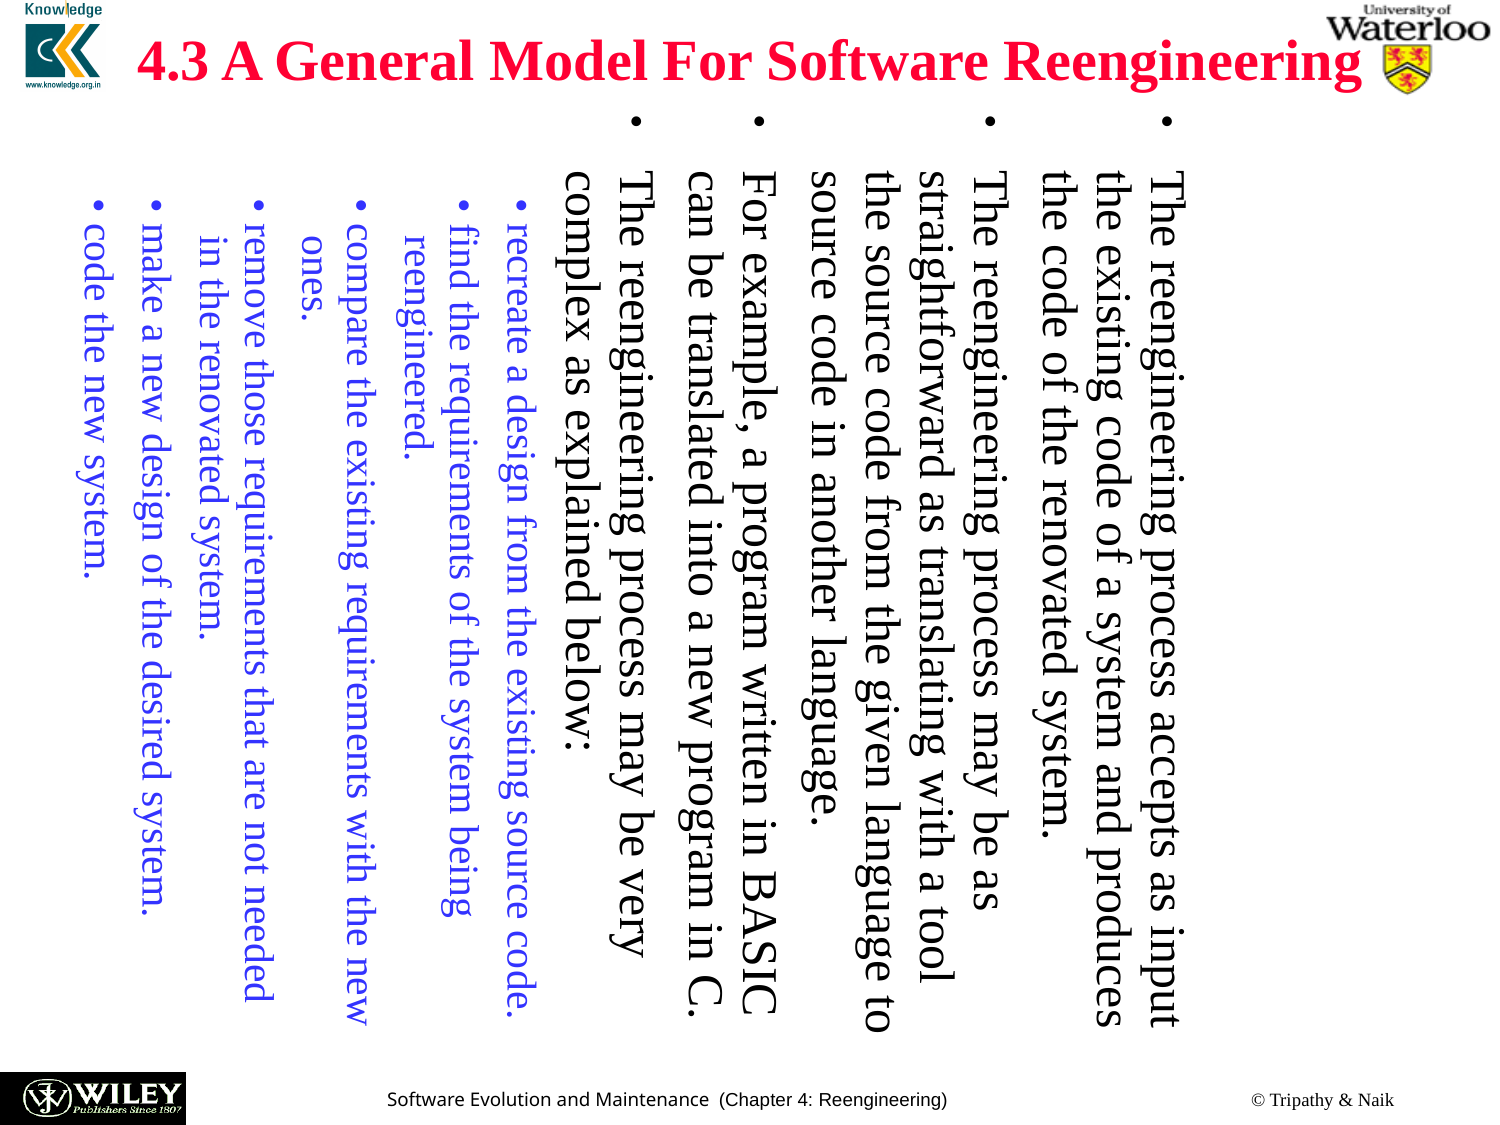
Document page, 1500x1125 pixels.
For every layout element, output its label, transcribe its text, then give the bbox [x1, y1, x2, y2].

list The reengineering process accepts as input the existing code of a system and produces the code of the renovated system. The reengineering process may be as straightforward as translating with a tool the source code from the given language to source code in another language. For example, a program written in BASIC can be translated into a new program in C. The reengineering process may be very complex as explained below: • recreate a design from the existing source code. • find the requirements of the system being reengineered. • compare the existing requirements with the new ones. • remove those requirements that are not needed in the renovated system. • make a new design of the desired system. • code the new system. [10, 108, 1457, 1050]
picture [0, 1072, 186, 1125]
title 4.3 A General Model For Software Reengineering [0, 0, 1500, 124]
